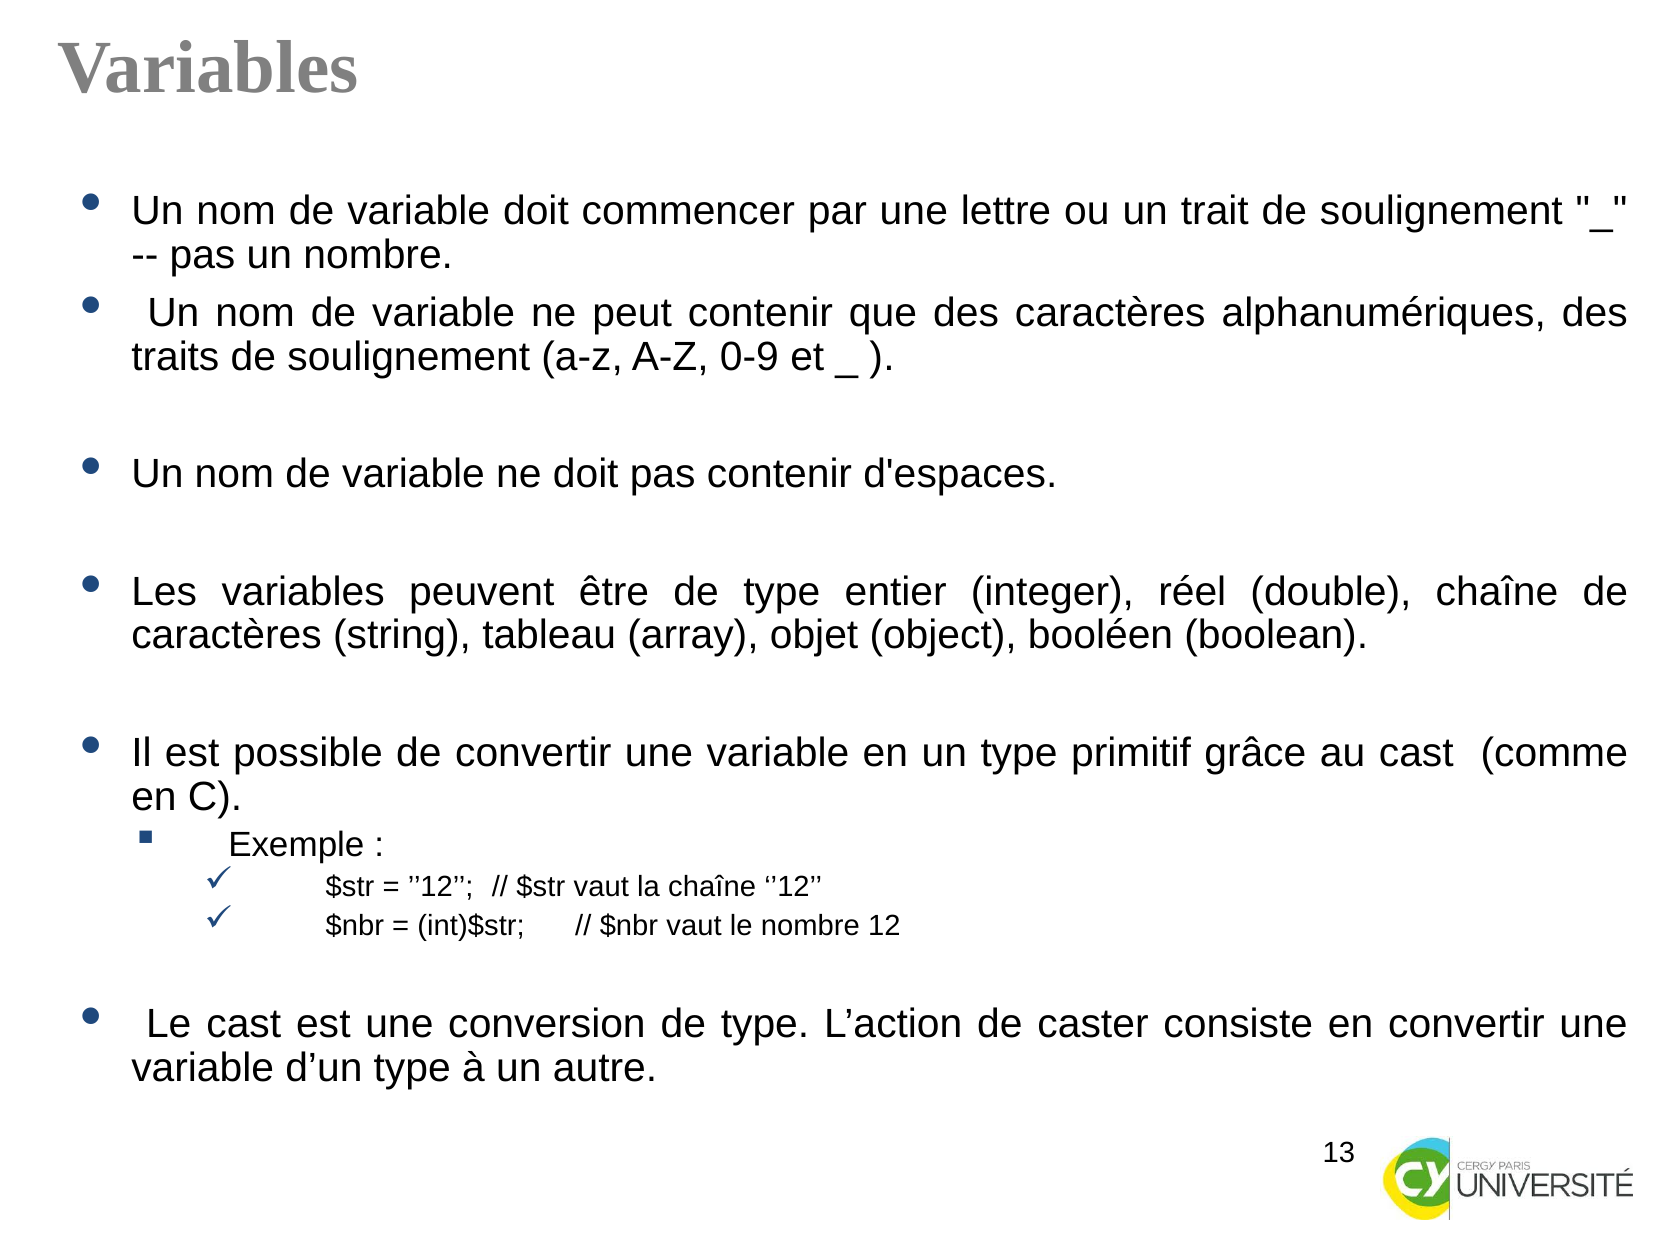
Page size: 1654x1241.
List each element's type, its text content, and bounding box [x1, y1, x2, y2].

picture [1380, 1136, 1633, 1220]
text_box Un nom de variable doit commencer par une lettre ou un trait de soulignement "_" -- pas un nombre. Un nom de variable ne peut contenir que des caractères alphanumériques, des traits de soulignement (a-z, A-Z, 0-9 et _ )‏. Un nom de variable ne doit pas contenir d'espaces. Les variables peuvent être de type entier (integer), réel (double), chaîne de caractères (string), tableau (array), objet (object), booléen (boolean). Il est possible de convertir une variable en un type primitif grâce au cast (comme en C). Exemple : $str = ’’12’’; // $str vaut la chaîne ‘’12’’ $nbr = (int)$str; // $nbr vaut le nombre 12 Le cast est une conversion de type. L’action de caster consiste en convertir une variable d’un type à un autre. [82, 188, 1630, 1093]
text_box Variables [57, 14, 1546, 123]
